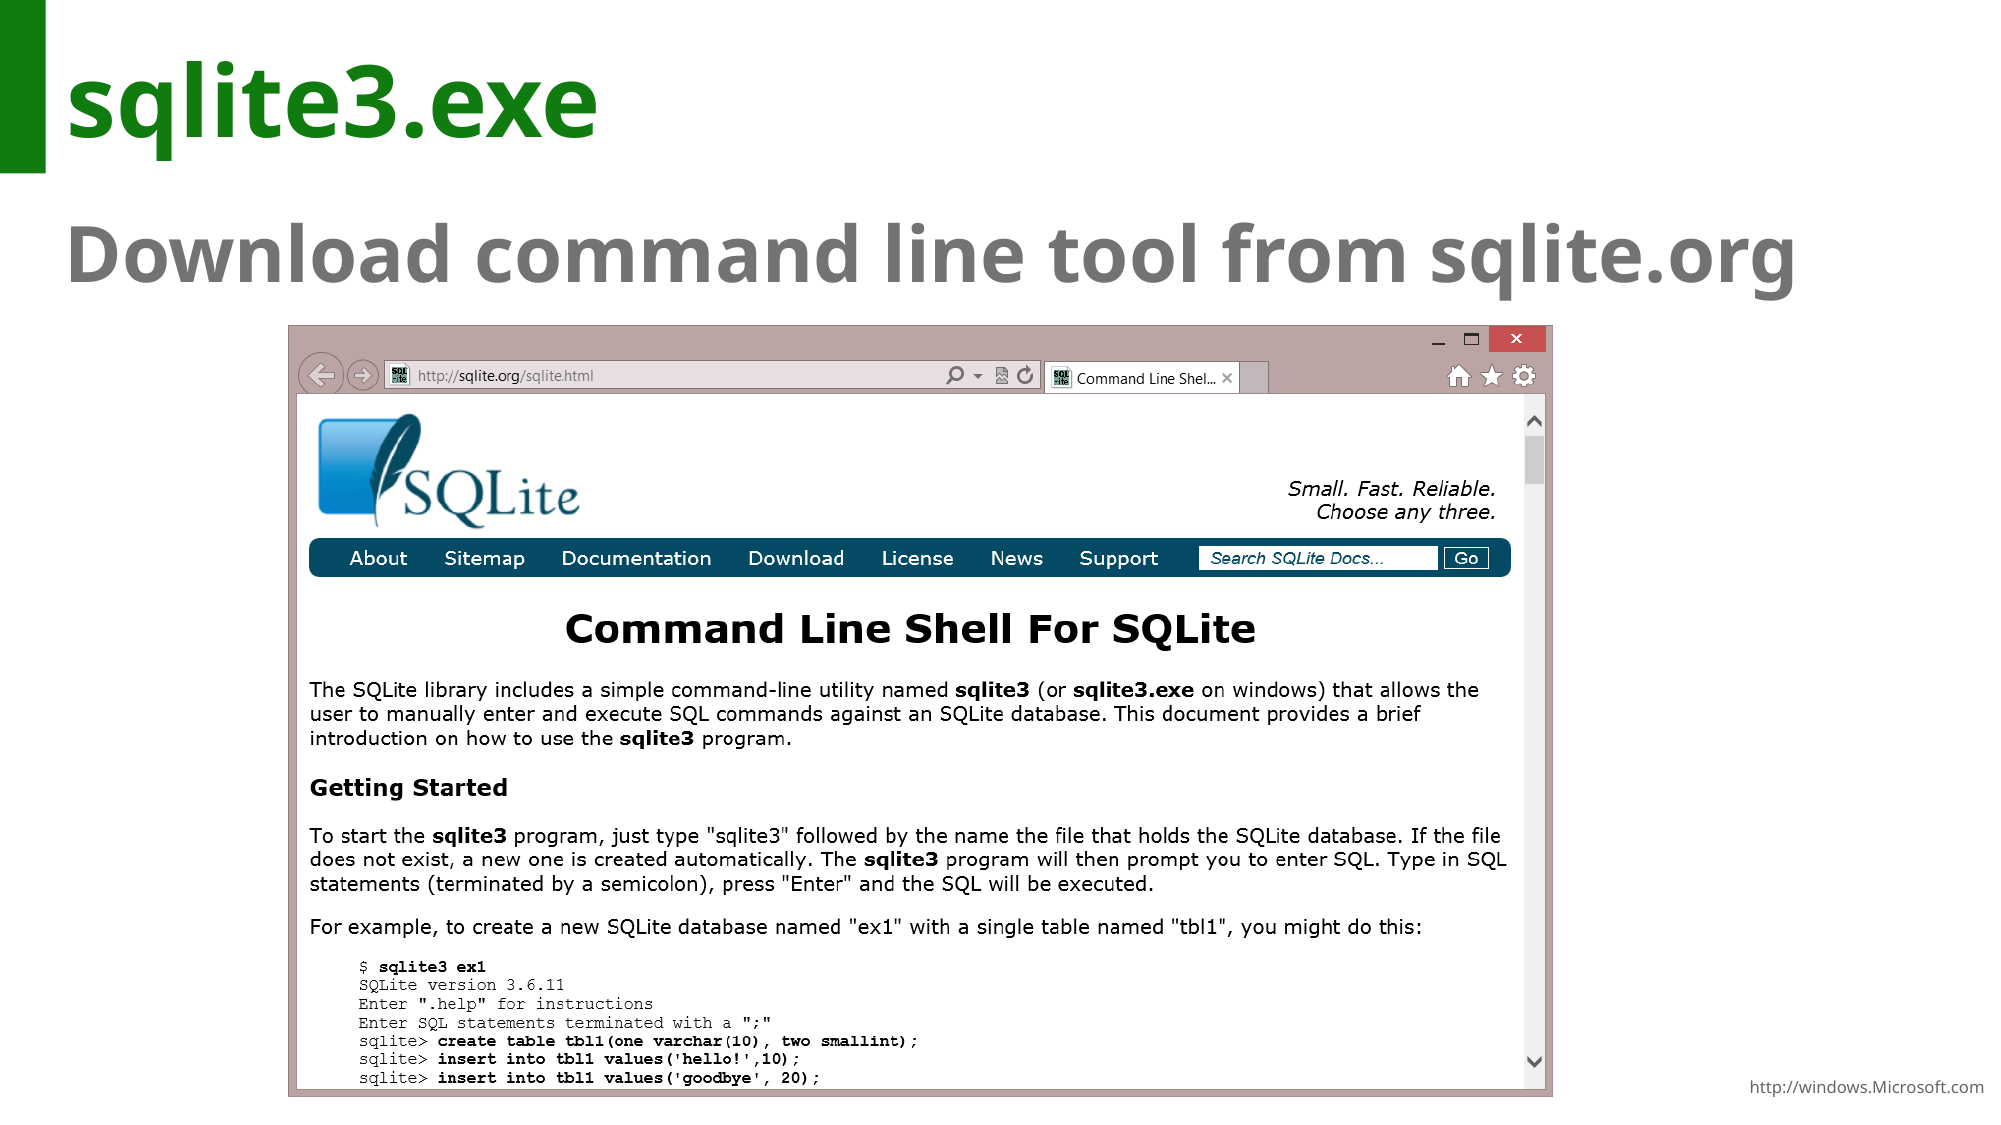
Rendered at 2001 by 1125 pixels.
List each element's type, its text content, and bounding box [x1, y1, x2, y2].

title sqlite3.exe [44, 33, 1956, 195]
picture [288, 325, 1553, 1097]
list Download command line tool from sqlite.org [42, 197, 2000, 1125]
